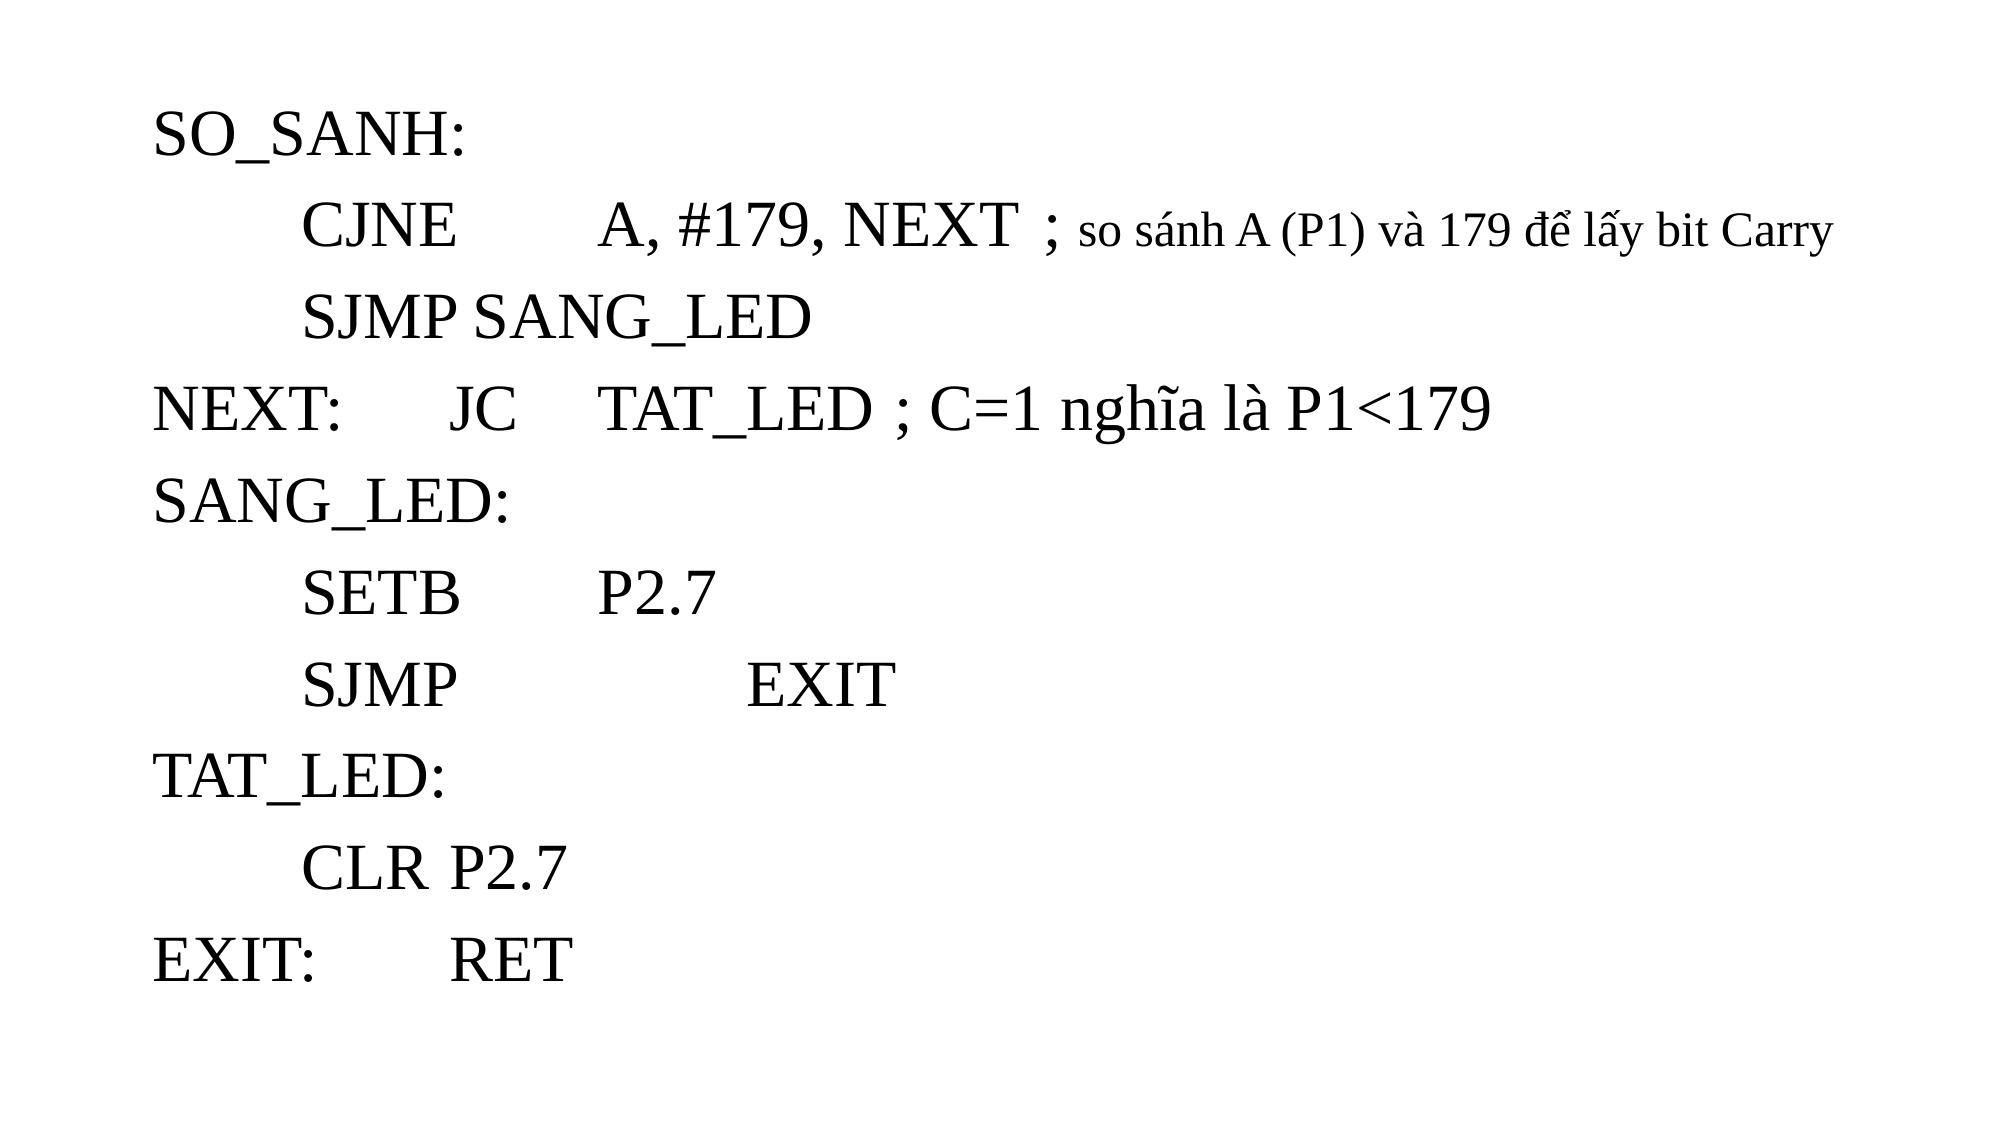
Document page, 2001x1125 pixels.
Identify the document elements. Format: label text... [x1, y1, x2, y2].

list SO_SANH: CJNE A, #179, NEXT ; so sánh A (P1) và 179 để lấy bit Carry SJMP SANG_LED NEXT: JC TAT_LED ; C=1 nghĩa là P1<179 SANG_LED: SETB P2.7 SJMP EXIT TAT_LED: CLR P2.7 EXIT: RET [137, 90, 1983, 1014]
